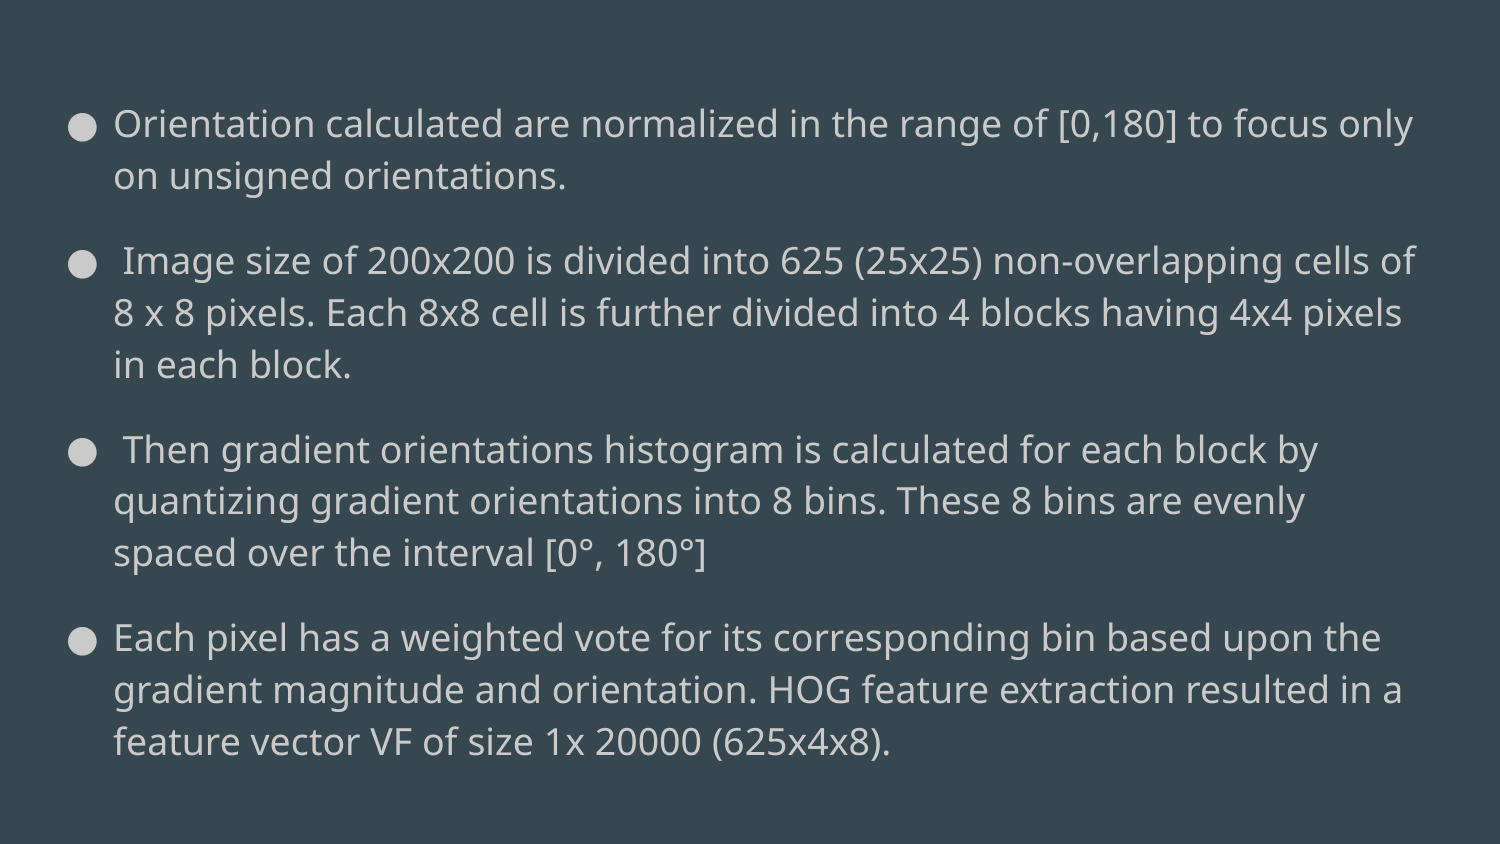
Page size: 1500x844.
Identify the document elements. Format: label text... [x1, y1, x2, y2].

list Orientation calculated are normalized in the range of [0,180] to focus only on unsigned orientations. Image size of 200x200 is divided into 625 (25x25) non-overlapping cells of 8 x 8 pixels. Each 8x8 cell is further divided into 4 blocks having 4x4 pixels in each block. Then gradient orientations histogram is calculated for each block by quantizing gradient orientations into 8 bins. These 8 bins are evenly spaced over the interval [0°, 180°] Each pixel has a weighted vote for its corresponding bin based upon the gradient magnitude and orientation. HOG feature extraction resulted in a feature vector VF of size 1x 20000 (625x4x8). [51, 78, 1449, 751]
